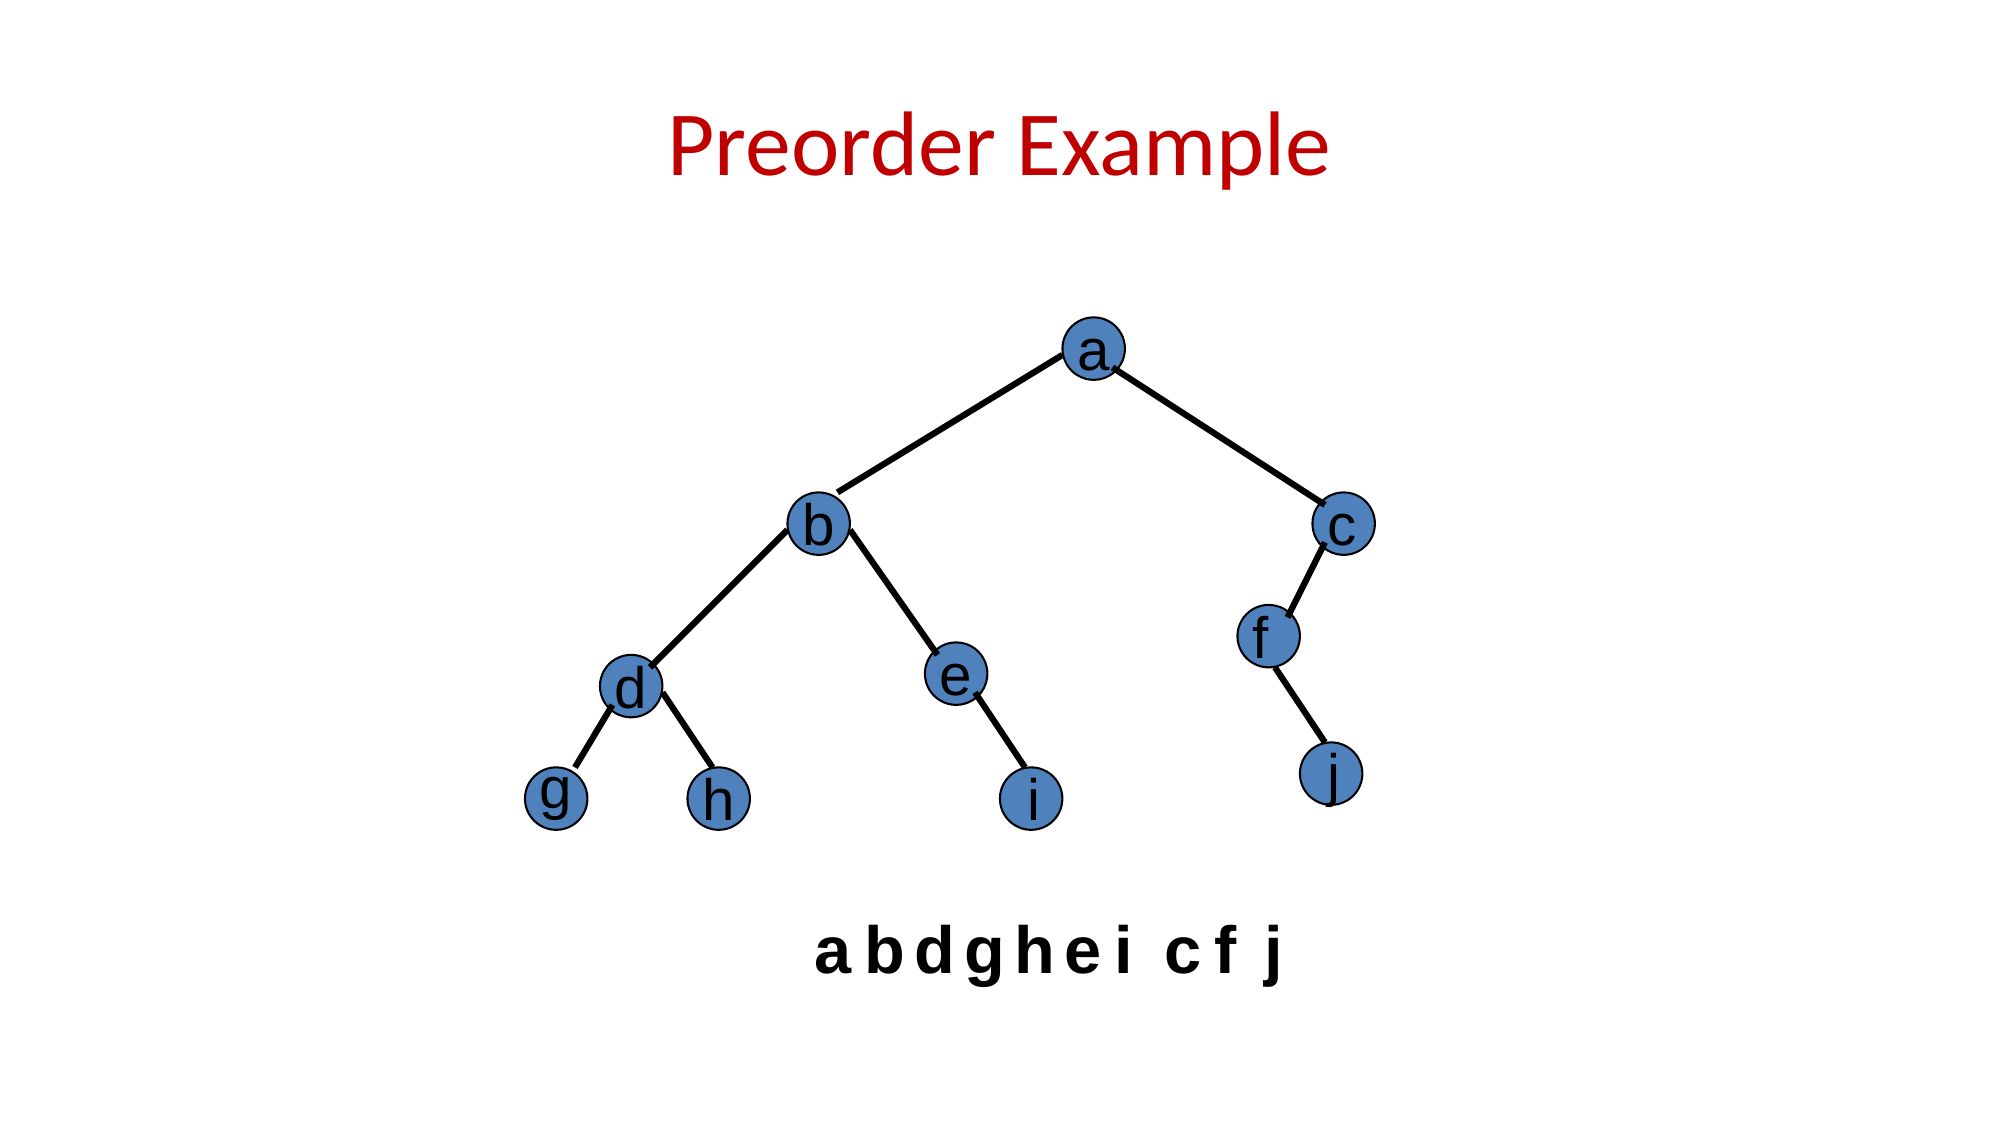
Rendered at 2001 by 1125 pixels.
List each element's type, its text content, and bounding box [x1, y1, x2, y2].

text_box c [1149, 899, 1199, 995]
text_box b [849, 899, 899, 995]
text_box d [899, 899, 949, 995]
text_box h [999, 899, 1049, 995]
text_box e [1049, 899, 1099, 995]
title Preorder Example [99, 45, 1900, 233]
text_box j [1249, 899, 1313, 995]
text_box f [1199, 899, 1249, 995]
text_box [524, 304, 1438, 841]
text_box g [949, 899, 999, 995]
text_box a [799, 899, 849, 995]
text_box i [1099, 899, 1149, 995]
